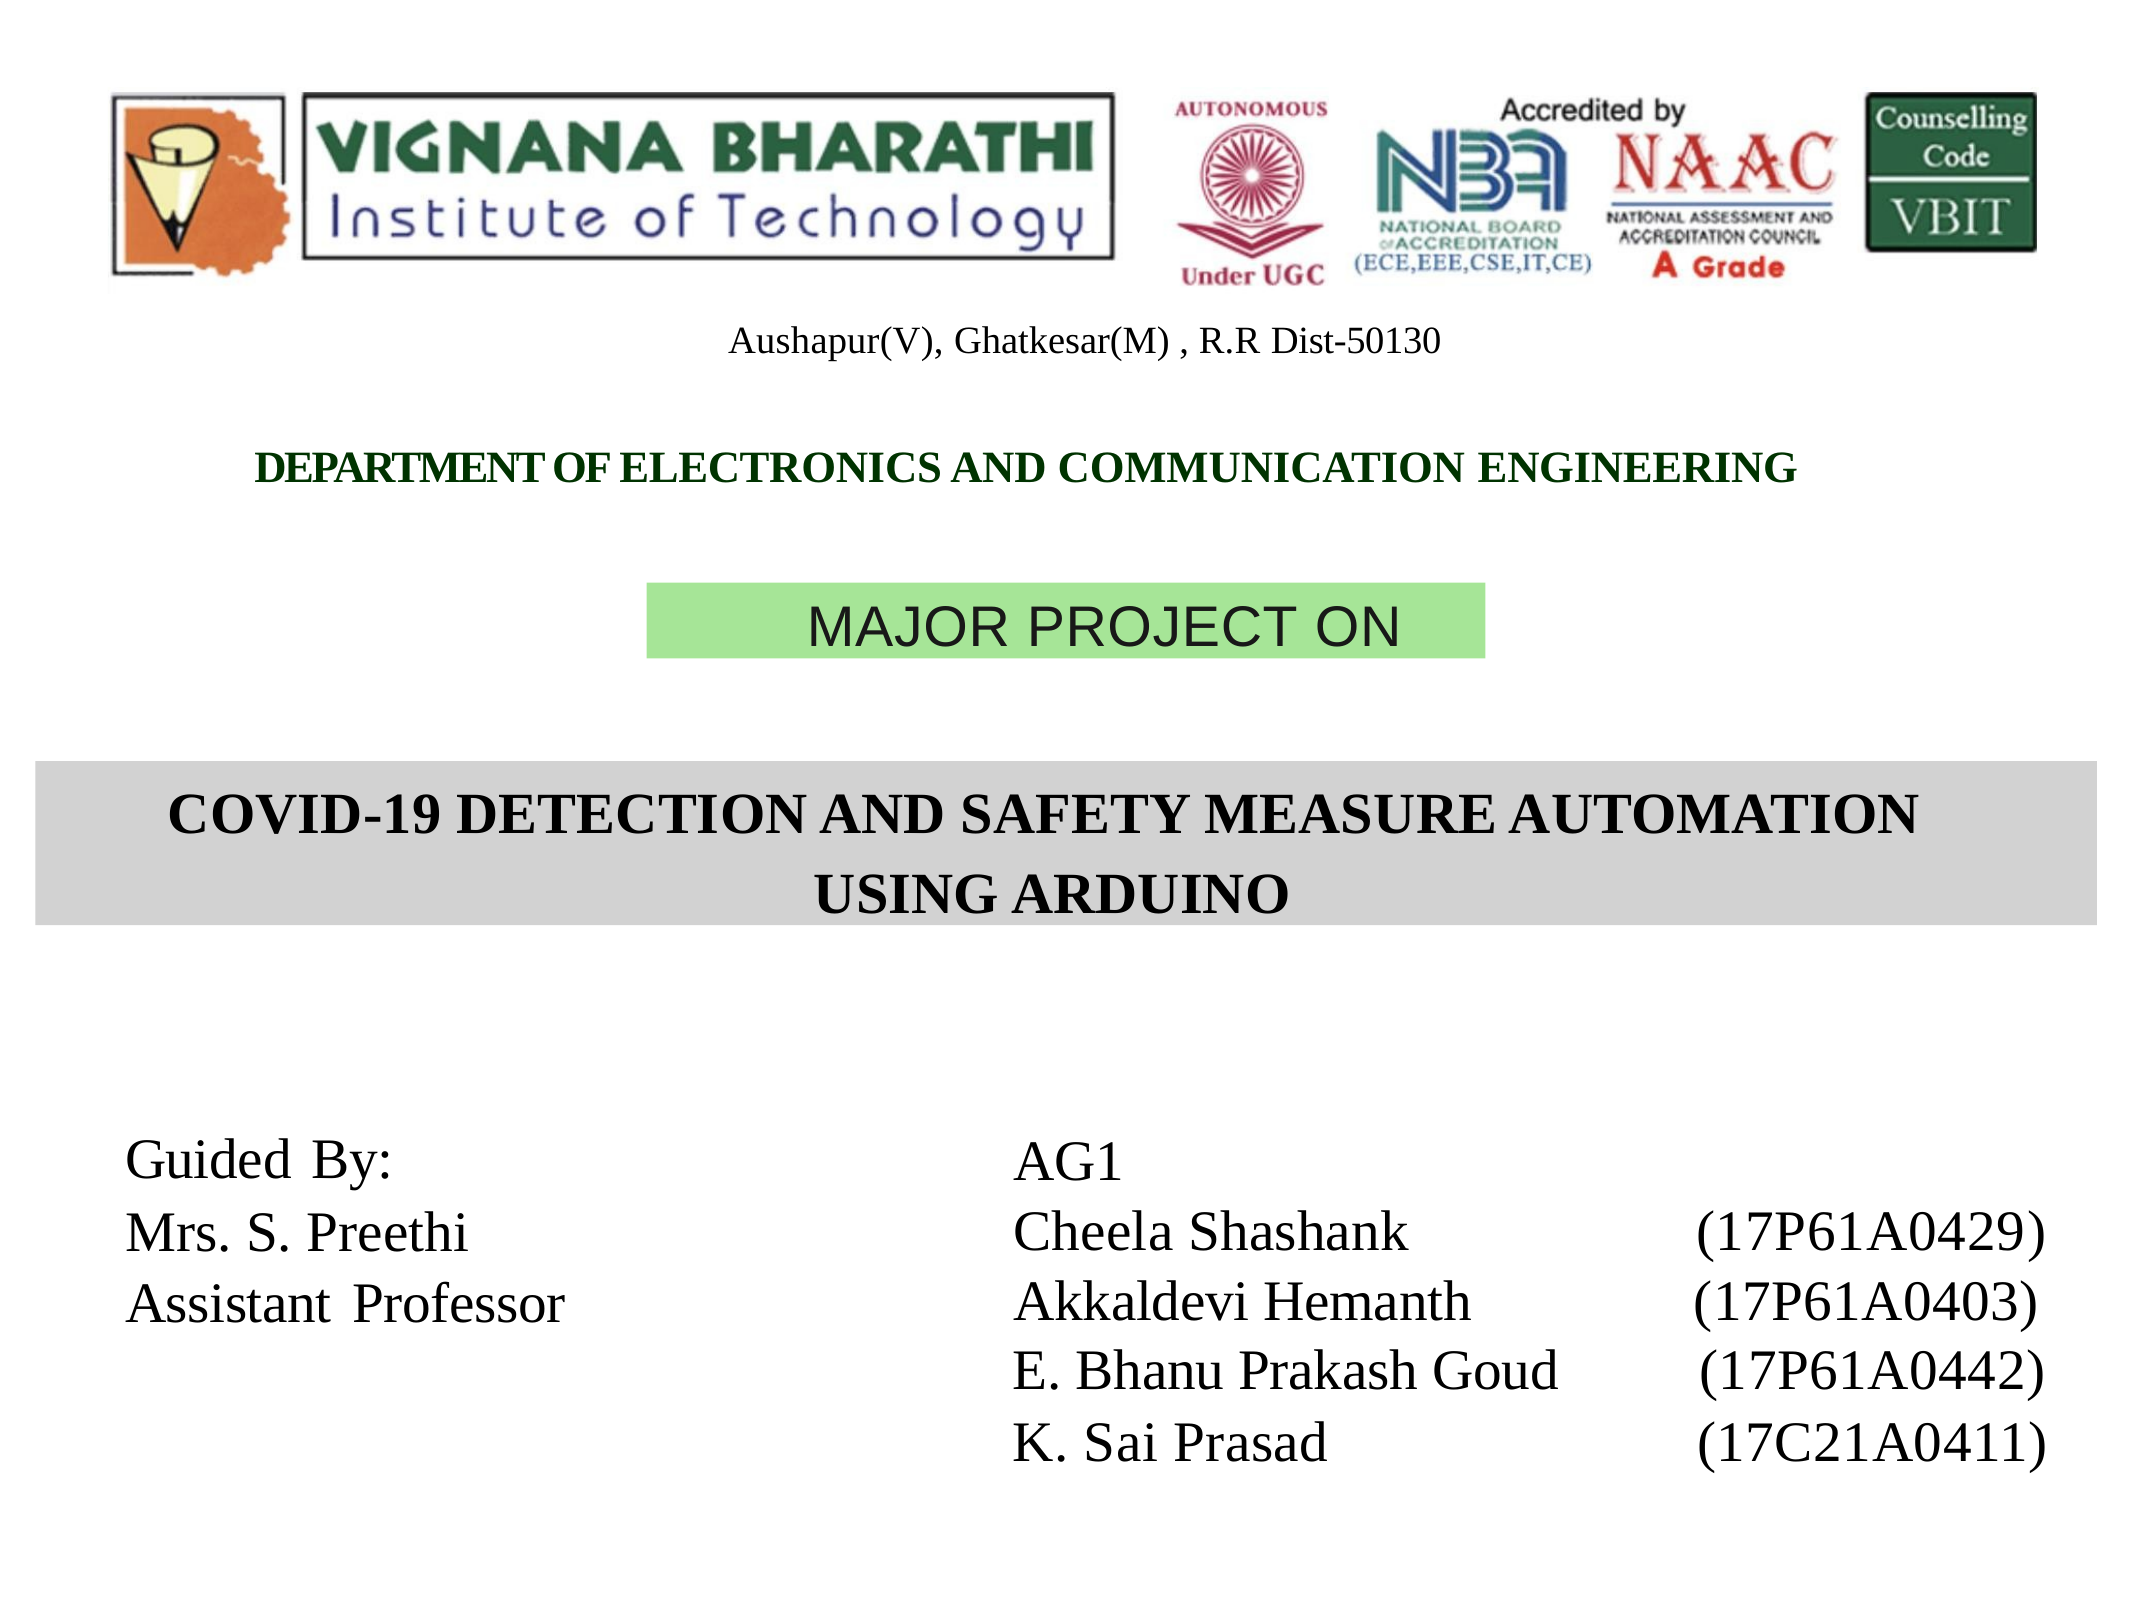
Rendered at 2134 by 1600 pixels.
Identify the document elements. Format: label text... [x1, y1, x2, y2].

picture [107, 87, 2040, 294]
text_box MAJOR PROJECT ON [646, 582, 1486, 659]
text_box AG1 Cheela Shashank Akkaldevi Hemanth [1010, 1120, 1489, 1329]
text_box COVID-19 DETECTION AND SAFETY MEASURE AUTOMATION USING ARDUINO [35, 761, 2097, 926]
text_box (17P61A0429) (17P61A0403) [1691, 1190, 2074, 1329]
text_box E. Bhanu Prakash Goud (17P61A0442) K. Sai Prasad (17C21A0411) [1010, 1329, 2079, 1473]
text_box Guided By: Mrs. S. Preethi Assistant Professor [122, 1119, 584, 1334]
text_box Aushapur(V), Ghatkesar(M) , R.R Dist-50130 DEPARTMENT OF ELECTRONICS AND COMMUNICATION ENGINEERING [252, 312, 1880, 492]
